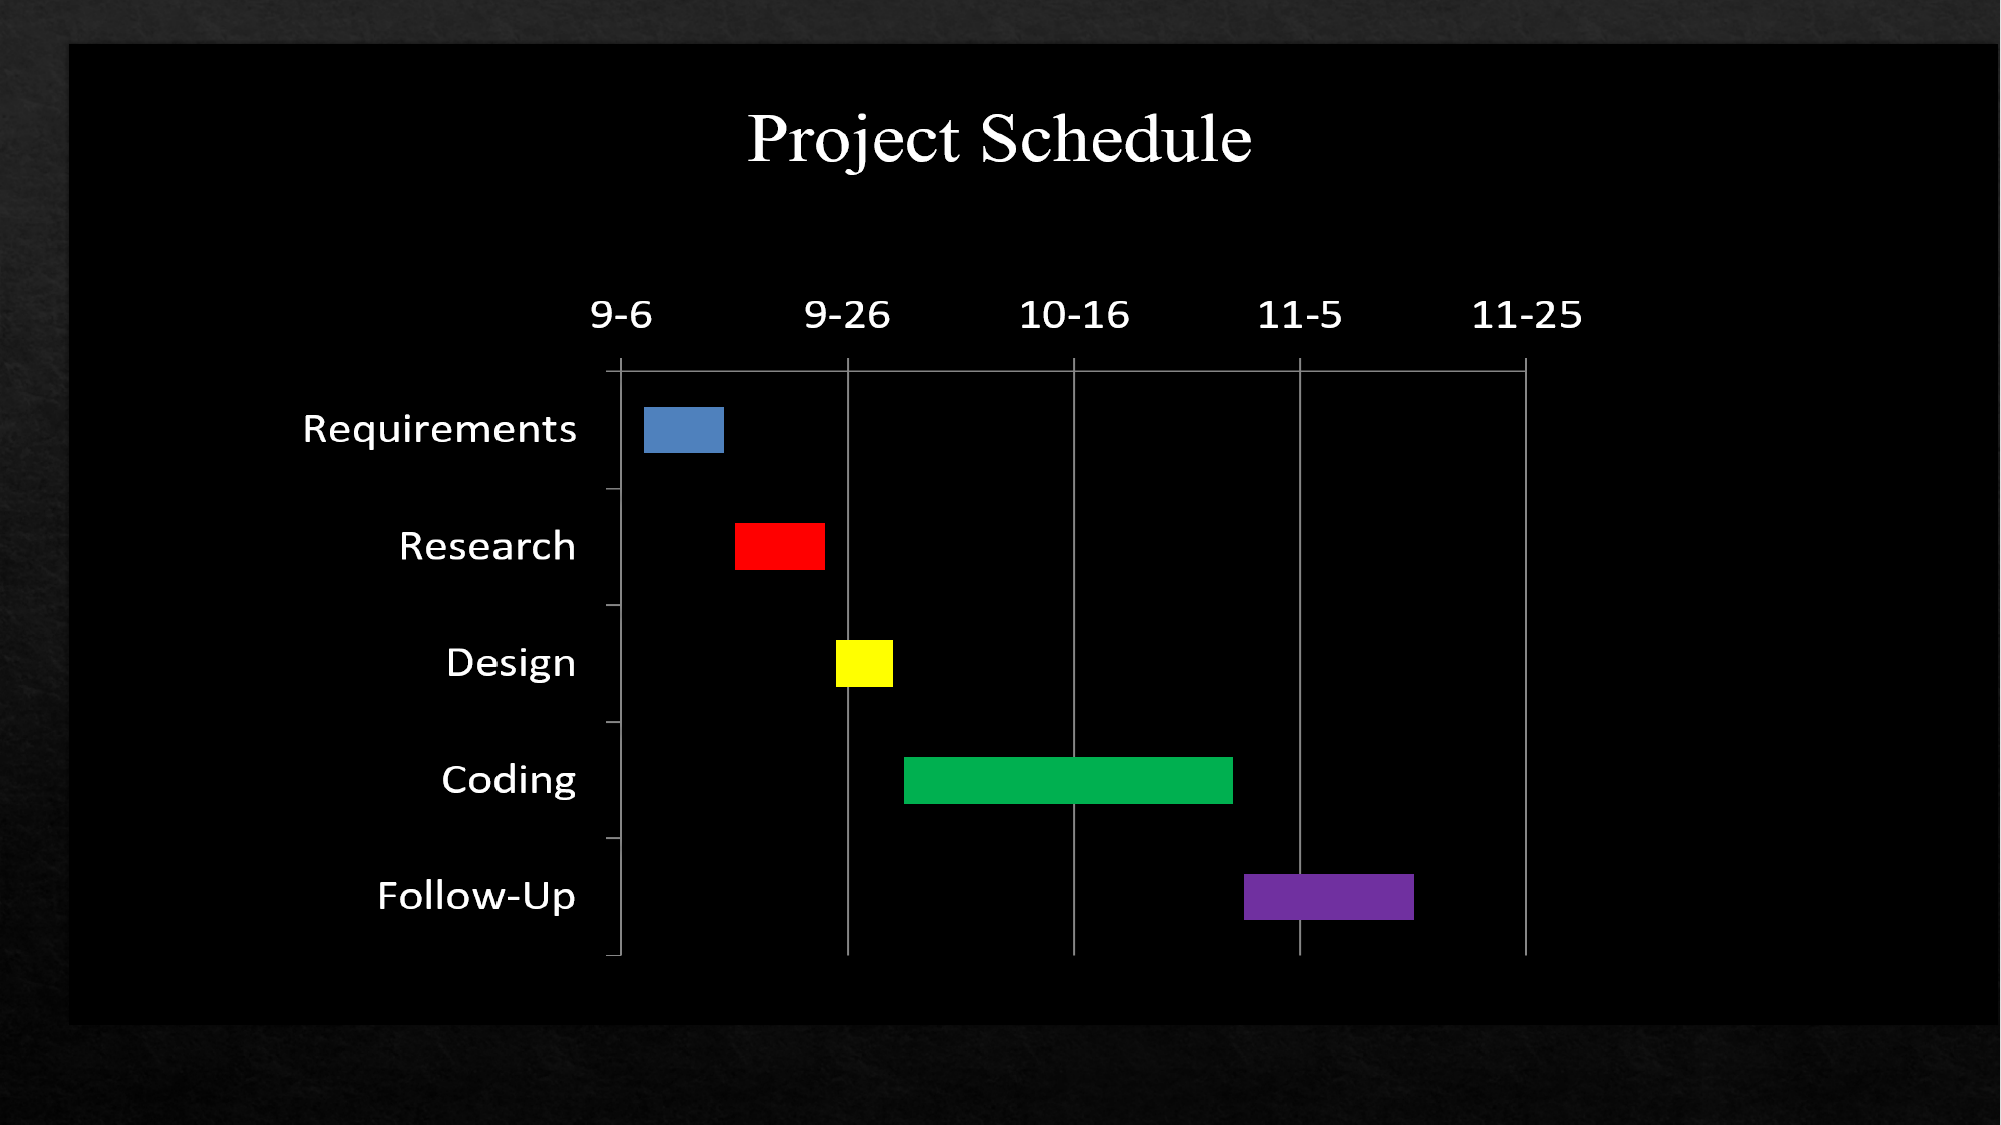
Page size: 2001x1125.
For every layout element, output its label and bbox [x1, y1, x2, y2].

list [69, 44, 1998, 1026]
